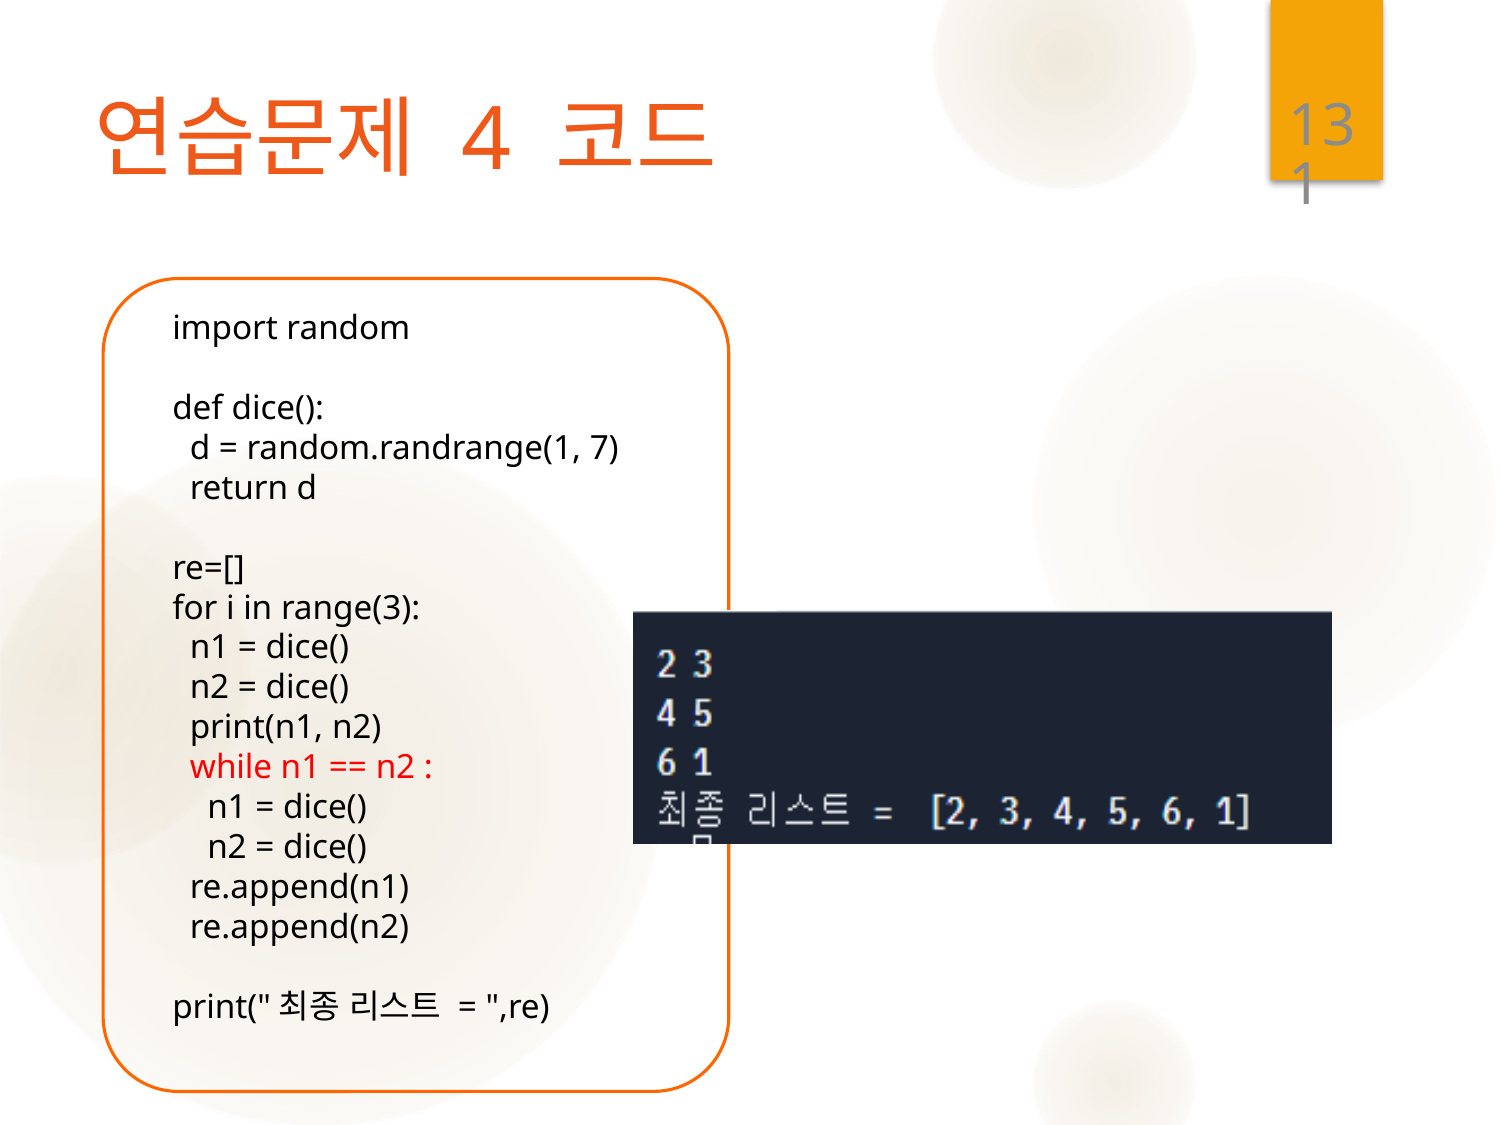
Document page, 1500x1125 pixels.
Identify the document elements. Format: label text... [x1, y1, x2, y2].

slide_number 131 [1273, 48, 1378, 175]
picture [633, 610, 1333, 845]
title 연습문제 4 코드 [79, 74, 1237, 304]
text_box import random def dice(): d = random.randrange(1, 7) return d re=[] for i in range(3): n1 = dice() n2 = dice() print(n1, n2) while n1 == n2 : n1 = dice() n2 = dice() re.append(n1) re.append(n2) print("최종 리스트 = ",re) [157, 298, 729, 1033]
text_box [103, 278, 727, 1092]
